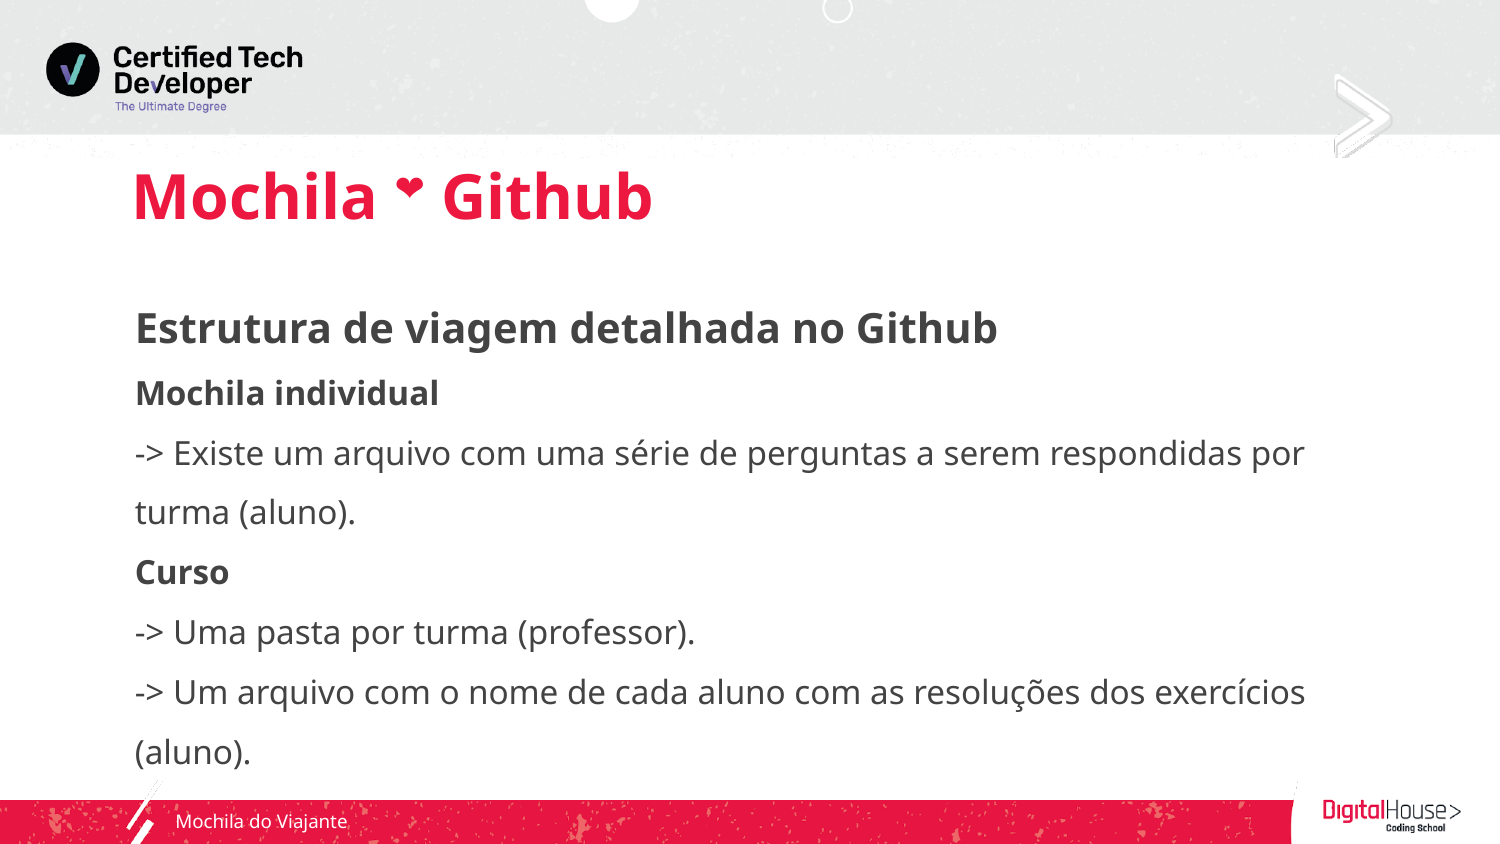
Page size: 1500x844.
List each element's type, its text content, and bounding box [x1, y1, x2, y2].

picture [0, 0, 1500, 158]
picture [0, 780, 1500, 844]
text_box Estrutura de viagem detalhada no Github Mochila individual -> Existe um arquivo com uma série de perguntas a serem respondidas por turma (aluno). Curso -> Uma pasta por turma (professor). -> Um arquivo com o nome de cada aluno com as resoluções dos exercícios (aluno). [119, 269, 1380, 804]
text_box Mochila ❤ Github [118, 129, 1378, 270]
